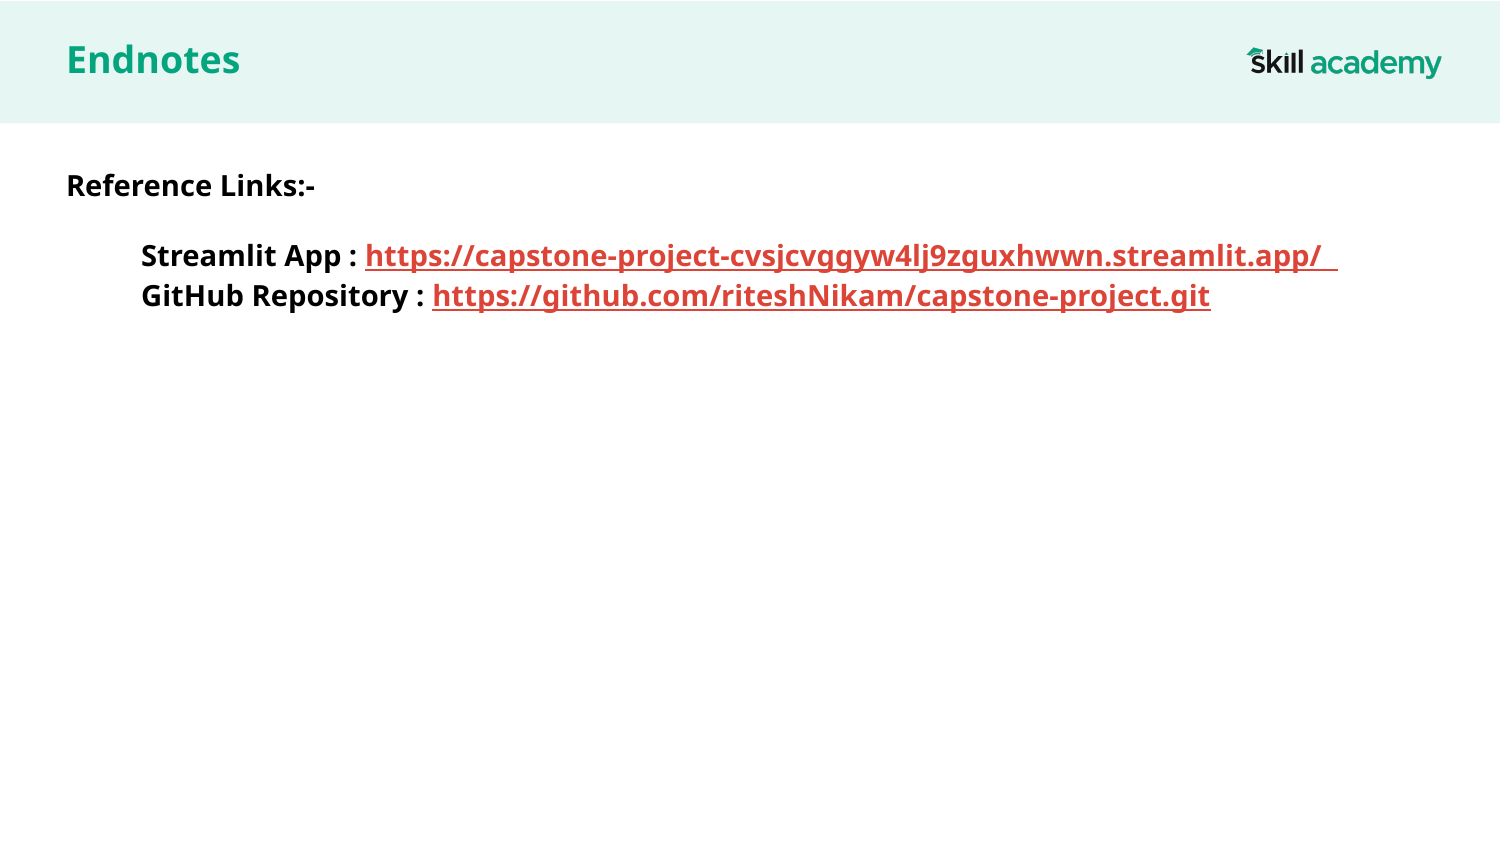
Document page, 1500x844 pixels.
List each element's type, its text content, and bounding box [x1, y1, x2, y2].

text_box Reference Links:- Streamlit App : https://capstone-project-cvsjcvggyw4lj9zguxhwwn.streamlit.app/ GitHub Repository : https://github.com/riteshNikam/capstone-project.git [51, 152, 1449, 332]
title Endnotes [51, 21, 1449, 152]
